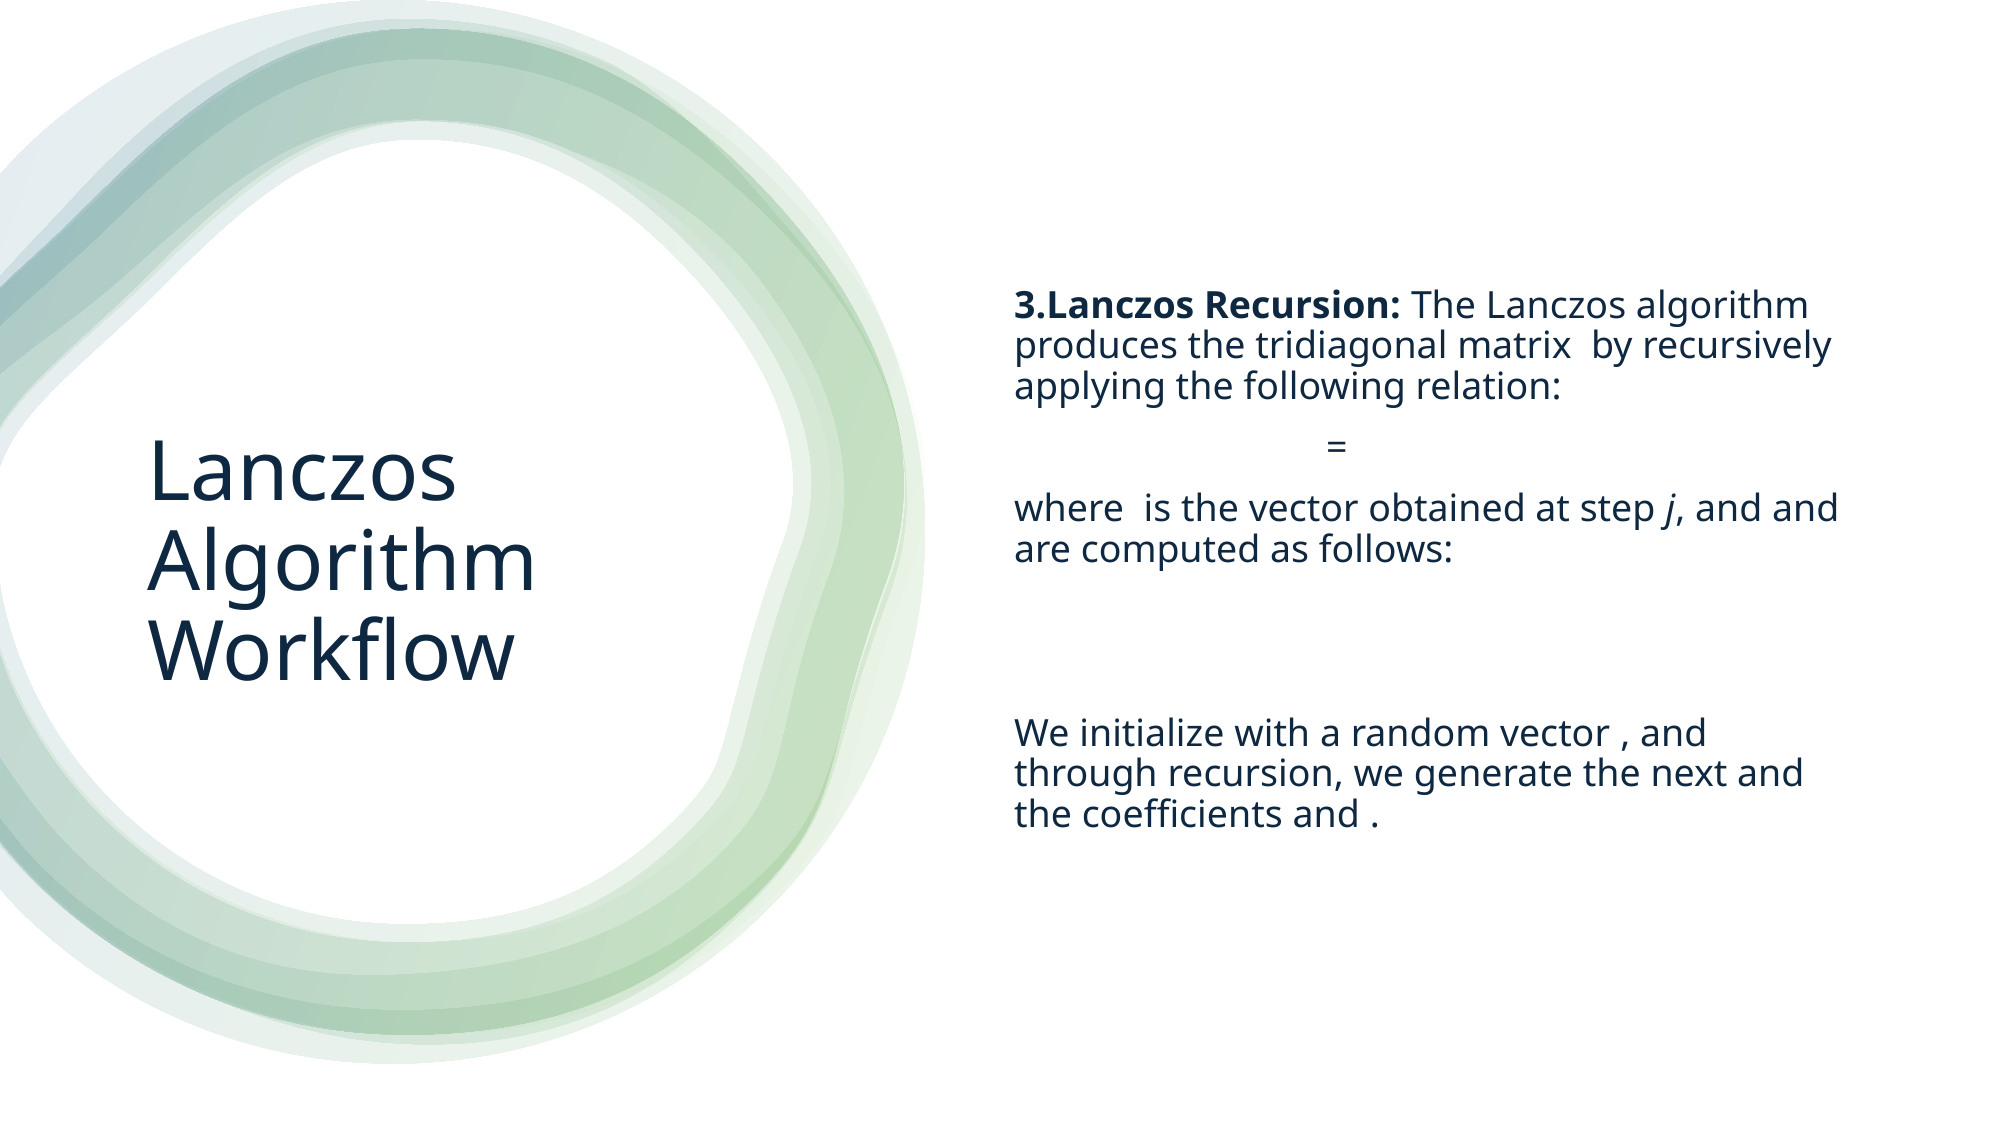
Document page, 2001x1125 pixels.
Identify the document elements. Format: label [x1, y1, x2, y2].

text_box [0, 0, 2000, 1125]
text_box [0, 0, 926, 1064]
